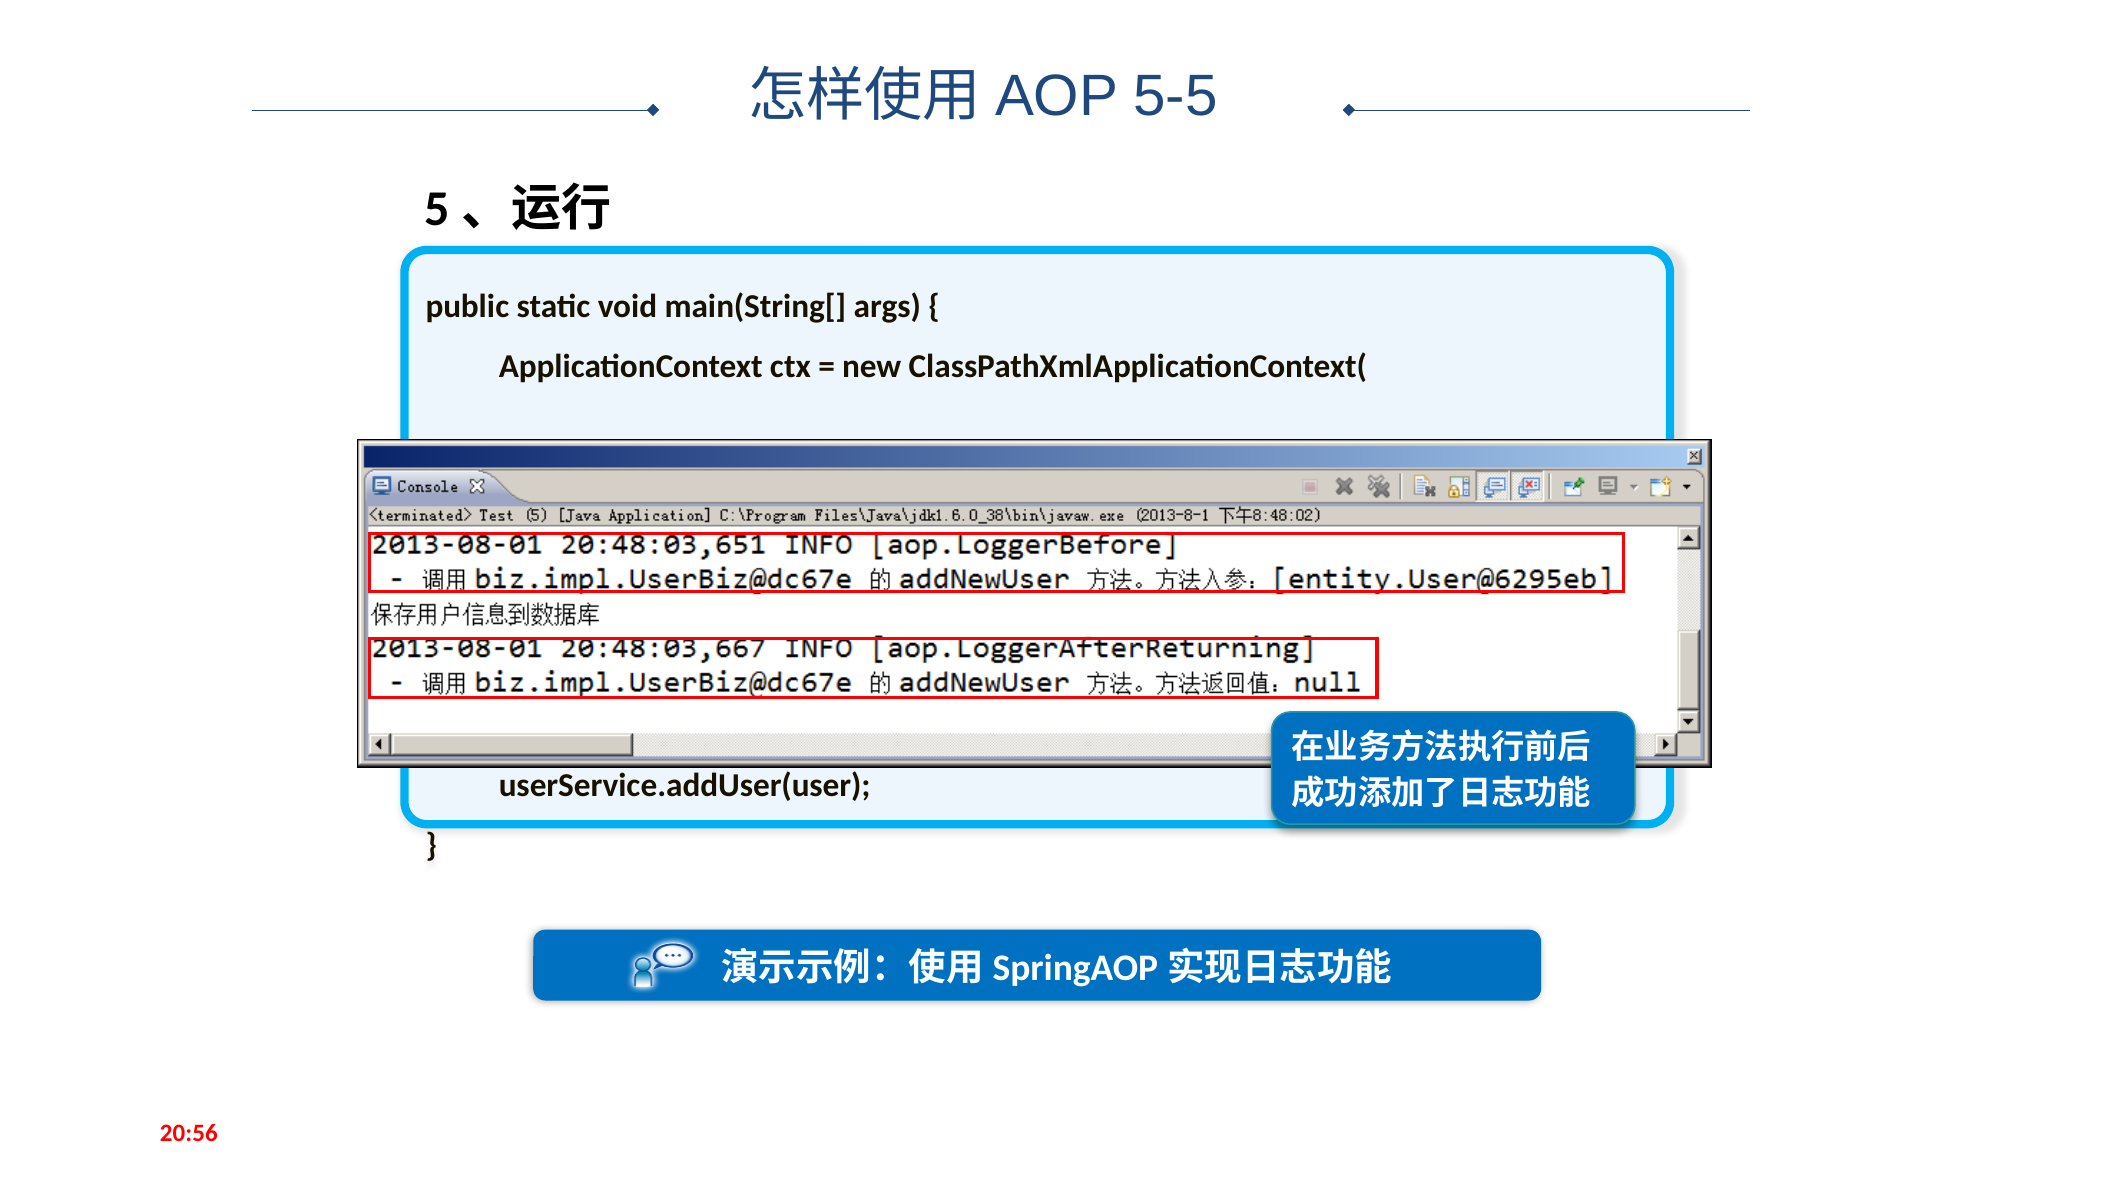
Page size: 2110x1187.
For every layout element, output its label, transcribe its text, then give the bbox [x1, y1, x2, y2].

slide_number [145, 1099, 620, 1163]
text_box 5、运行 [334, 167, 1764, 911]
text_box 怎样使用AOP 5-5 [523, 61, 1443, 132]
text_box 在业务方法执行前后 成功添加了日志功能 [1271, 768, 1635, 825]
picture [357, 439, 1712, 768]
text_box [533, 929, 1542, 1001]
